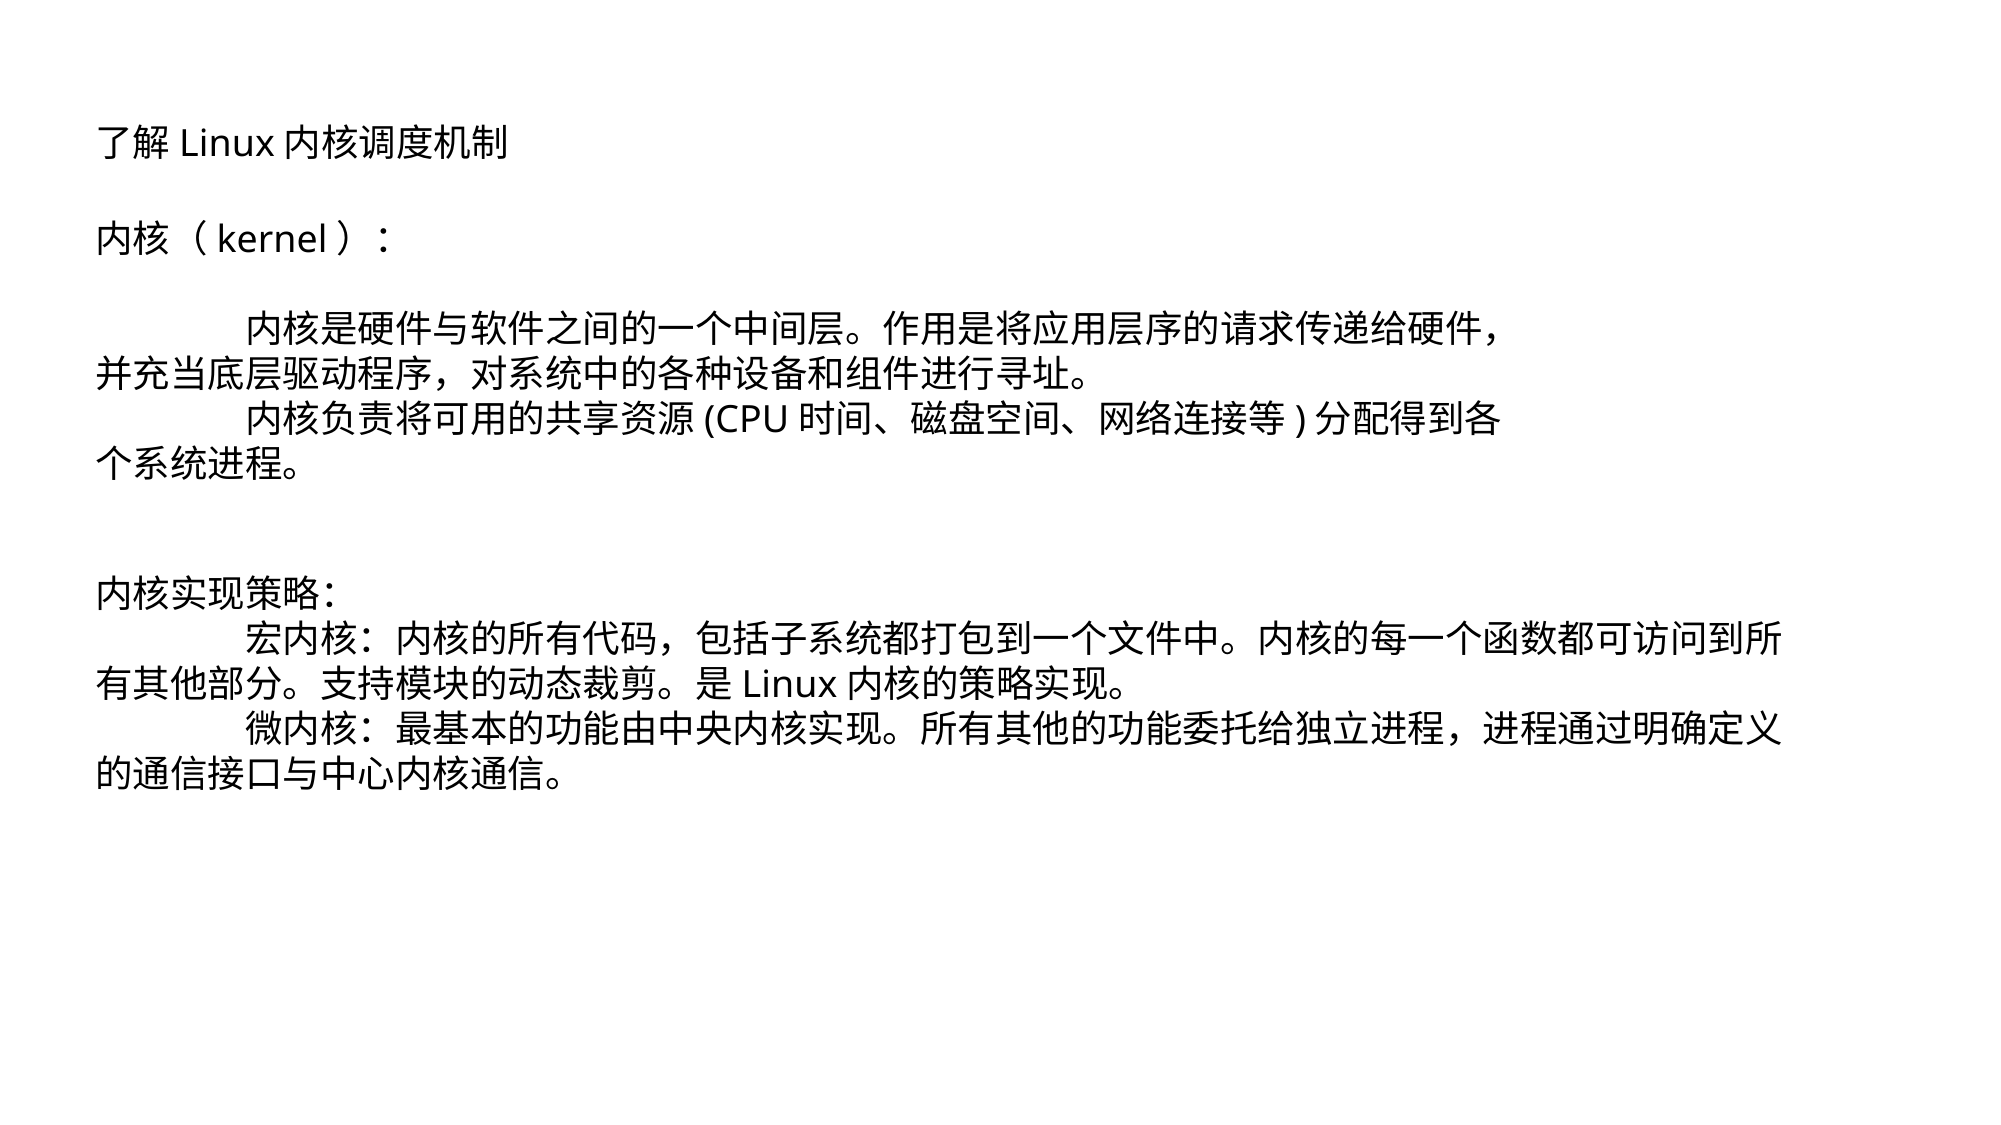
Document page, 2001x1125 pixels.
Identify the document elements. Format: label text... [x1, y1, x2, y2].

text_box 内核实现策略： 宏内核：内核的所有代码，包括子系统都打包到一个文件中。内核的每一个函数都可访问到所有其他部分。支持模块的动态裁剪。是Linux内核的策略实现。 微内核：最基本的功能由中央内核实现。所有其他的功能委托给独立进程，进程通过明确定义的通信接口与中心内核通信。 [80, 562, 1804, 803]
text_box 了解Linux内核调度机制 [80, 66, 527, 172]
text_box 内核（kernel）： 内核是硬件与软件之间的一个中间层。作用是将应用层序的请求传递给硬件，并充当底层驱动程序，对系统中的各种设备和组件进行寻址。 内核负责将可用的共享资源(CPU时间、磁盘空间、网络连接等)分配得到各个系统进程。 [80, 208, 1529, 493]
